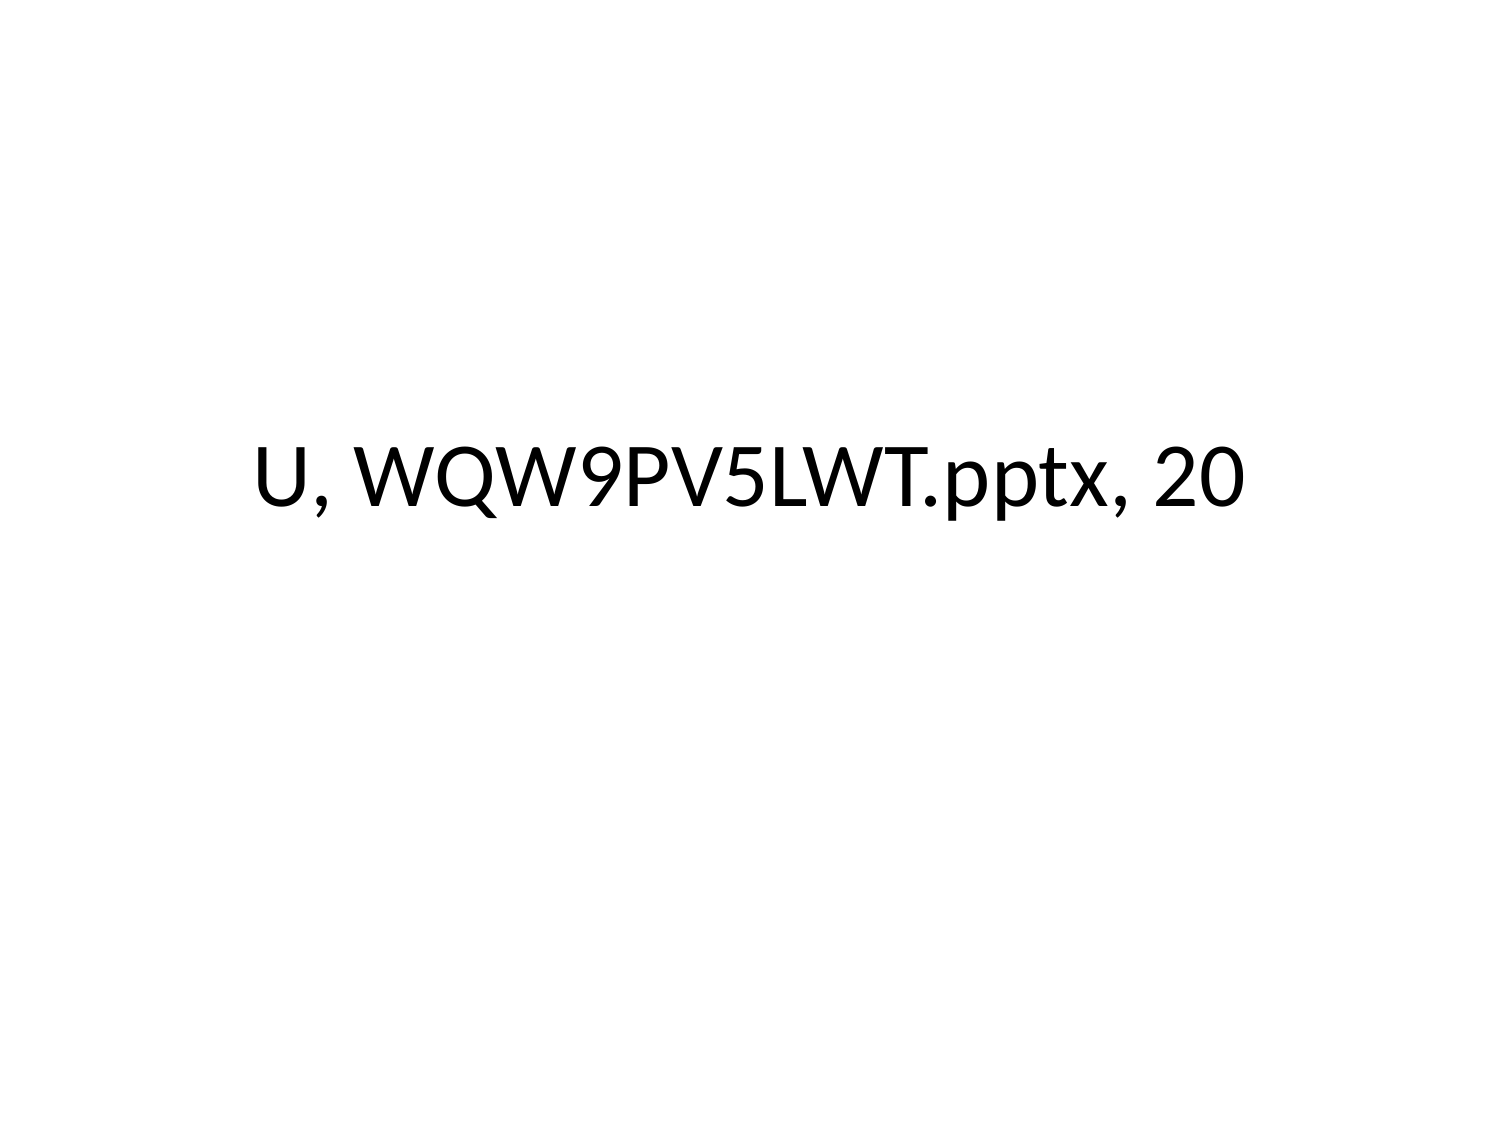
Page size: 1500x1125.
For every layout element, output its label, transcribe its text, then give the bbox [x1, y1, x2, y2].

title U, WQW9PV5LWT.pptx, 20 [112, 349, 1388, 591]
